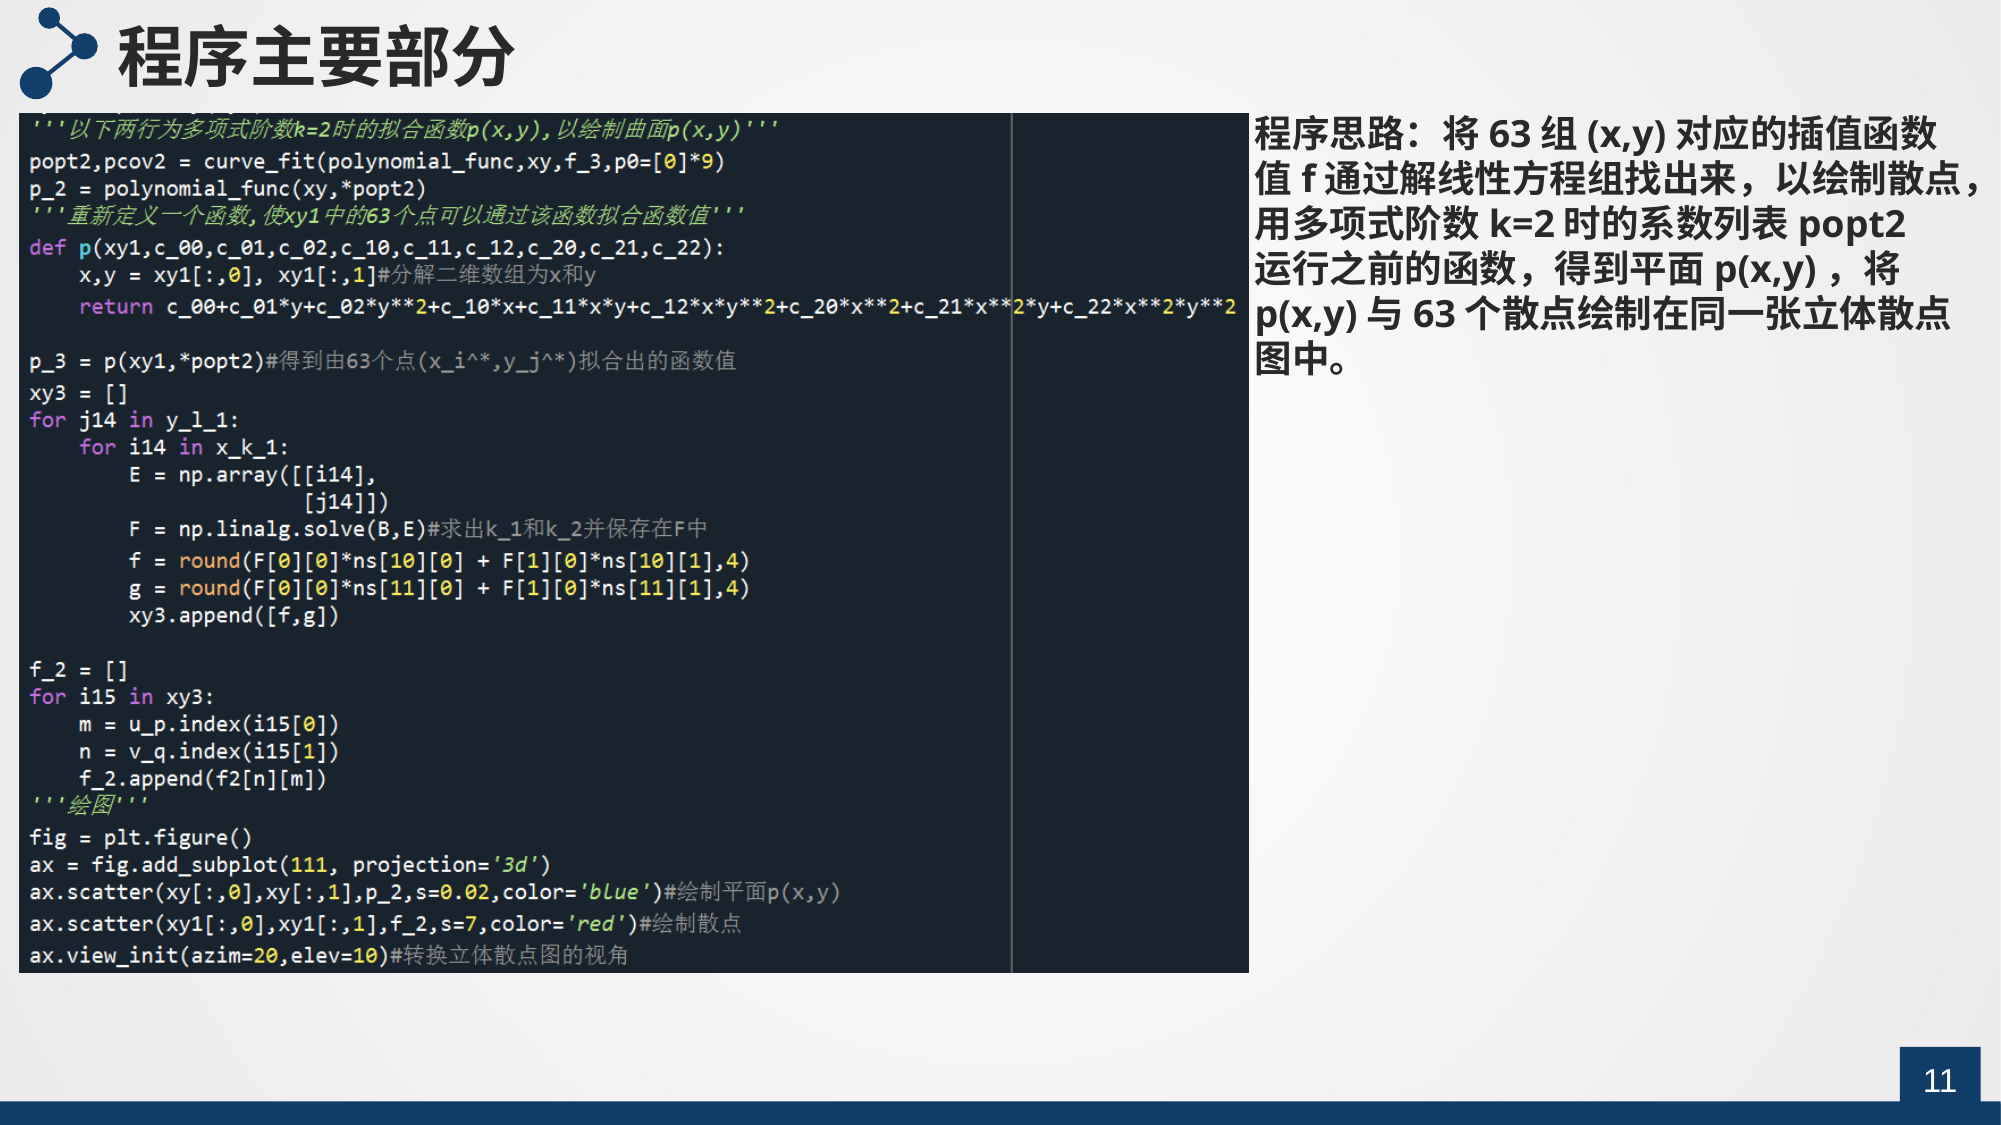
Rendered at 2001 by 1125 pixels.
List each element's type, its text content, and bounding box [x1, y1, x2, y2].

text_box 程序主要部分 [102, 7, 533, 102]
text_box [19, 7, 98, 100]
picture [0, 0, 2001, 1101]
text_box 程序思路：将63组(x,y)对应的插值函数 值f通过解线性方程组找出来，以绘制散点， 用多项式阶数k=2时的系数列表popt2 运行之前的函数，得到平面p(x,y)，将 p(x,y)与63个散点绘制在同一张立体散点 图中。 [1239, 103, 2001, 388]
